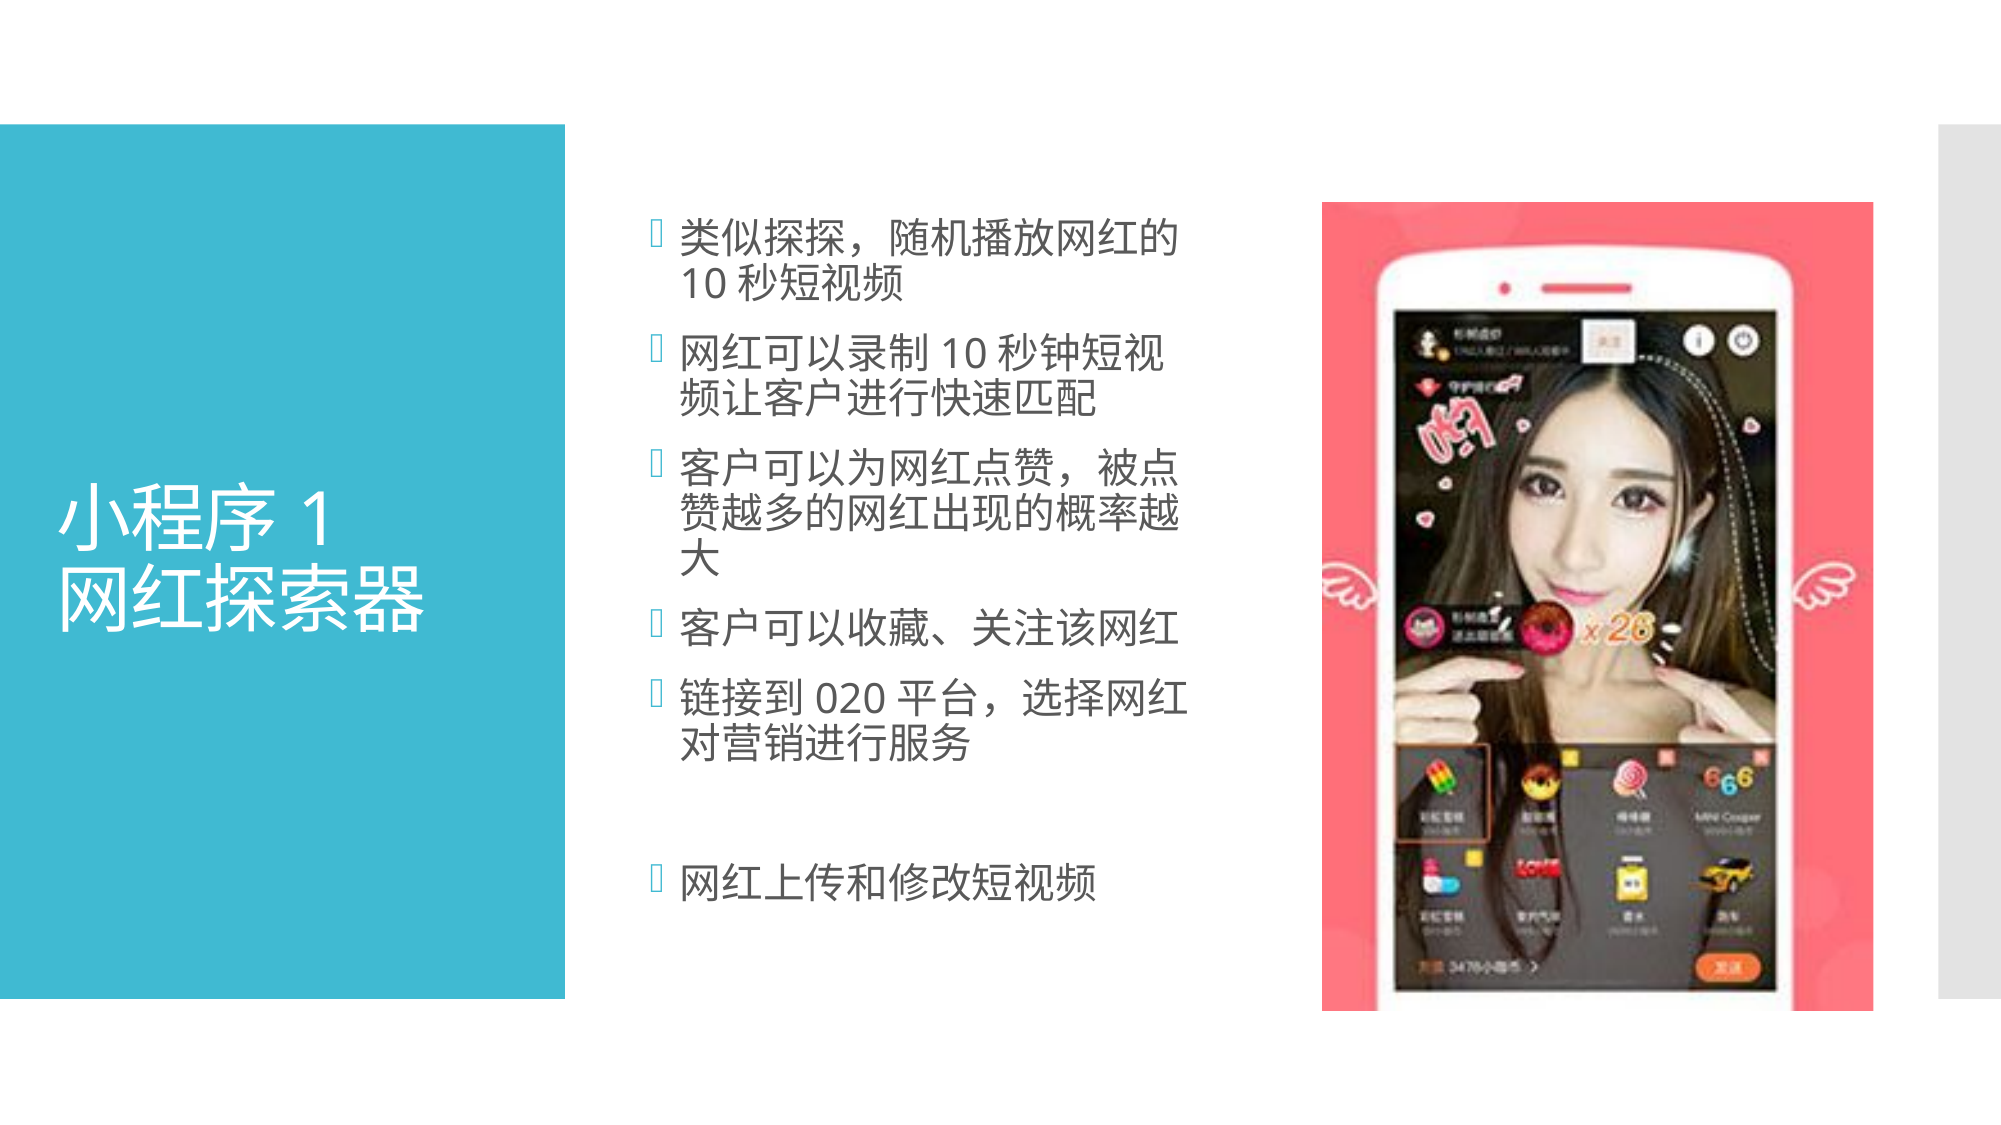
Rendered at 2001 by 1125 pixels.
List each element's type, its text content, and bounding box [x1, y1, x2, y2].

title 小程序1 网红探索器 [41, 184, 525, 940]
list 类似探探，随机播放网红的10秒短视频 网红可以录制10秒钟短视频让客户进行快速匹配 客户可以为网红点赞，被点赞越多的网红出现的概率越大 客户可以收藏、关注该网红 链接到020平台，选择网红对营销进行服务 网红上传和修改短视频 [634, 142, 1205, 983]
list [1321, 202, 1874, 1011]
